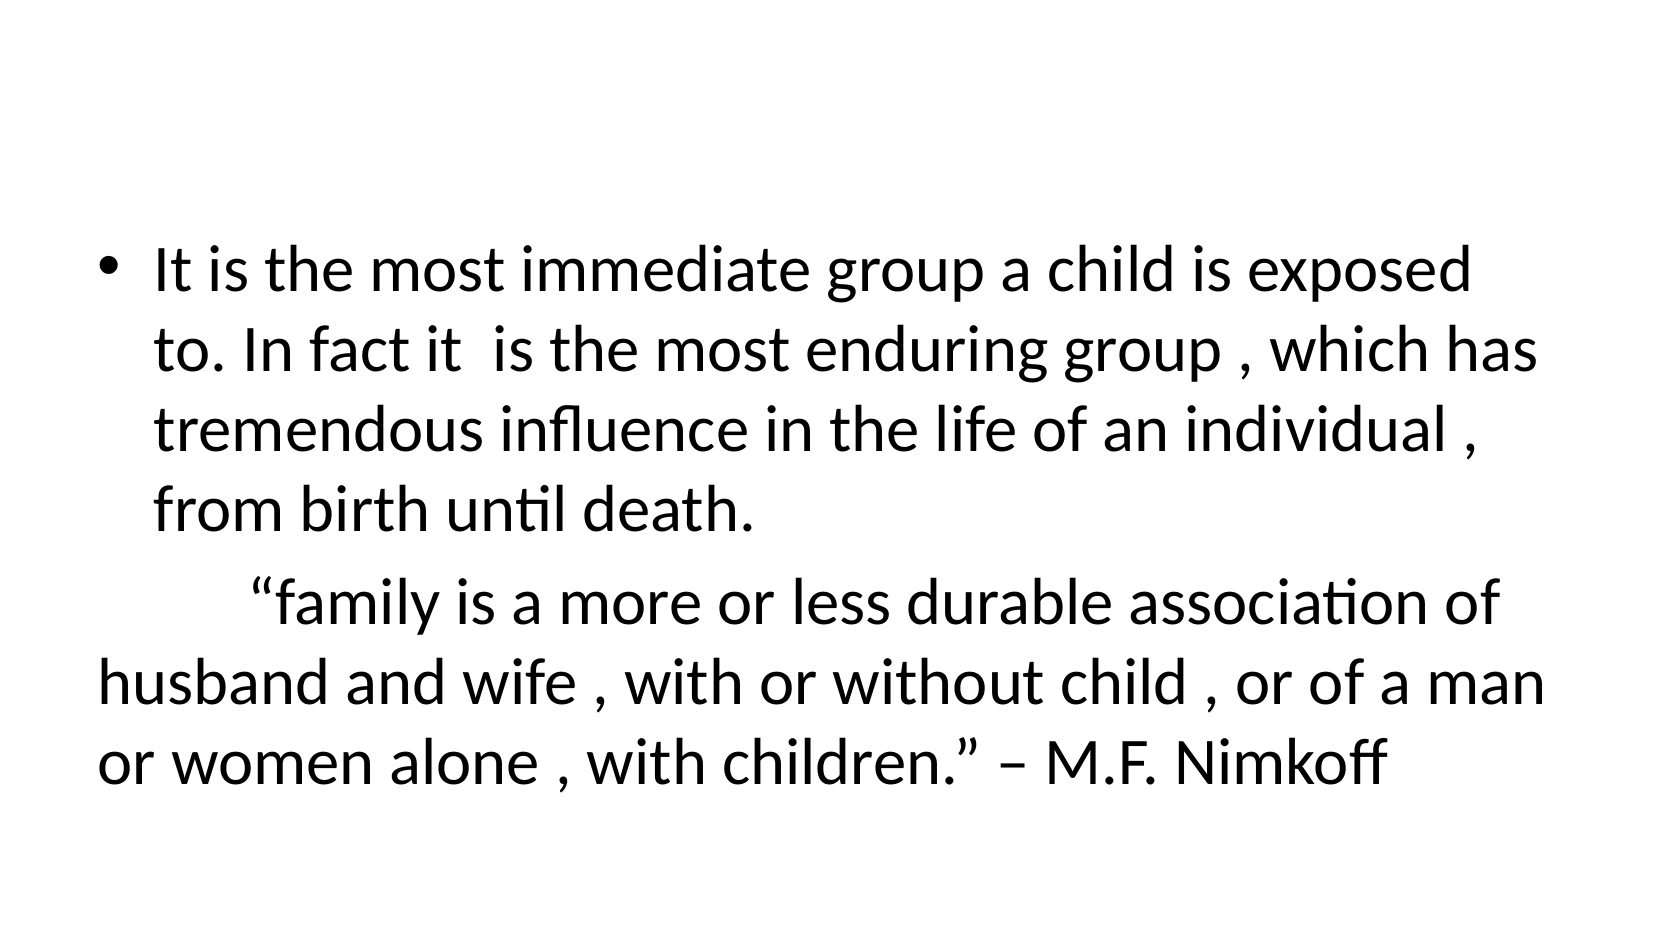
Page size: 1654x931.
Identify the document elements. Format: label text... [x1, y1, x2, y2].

list It is the most immediate group a child is exposed to. In fact it is the most enduring group , which has tremendous influence in the life of an individual , from birth until death. “family is a more or less durable association of husband and wife , with or without child , or of a man or women alone , with children.” – M.F. Nimkoff [82, 217, 1571, 831]
